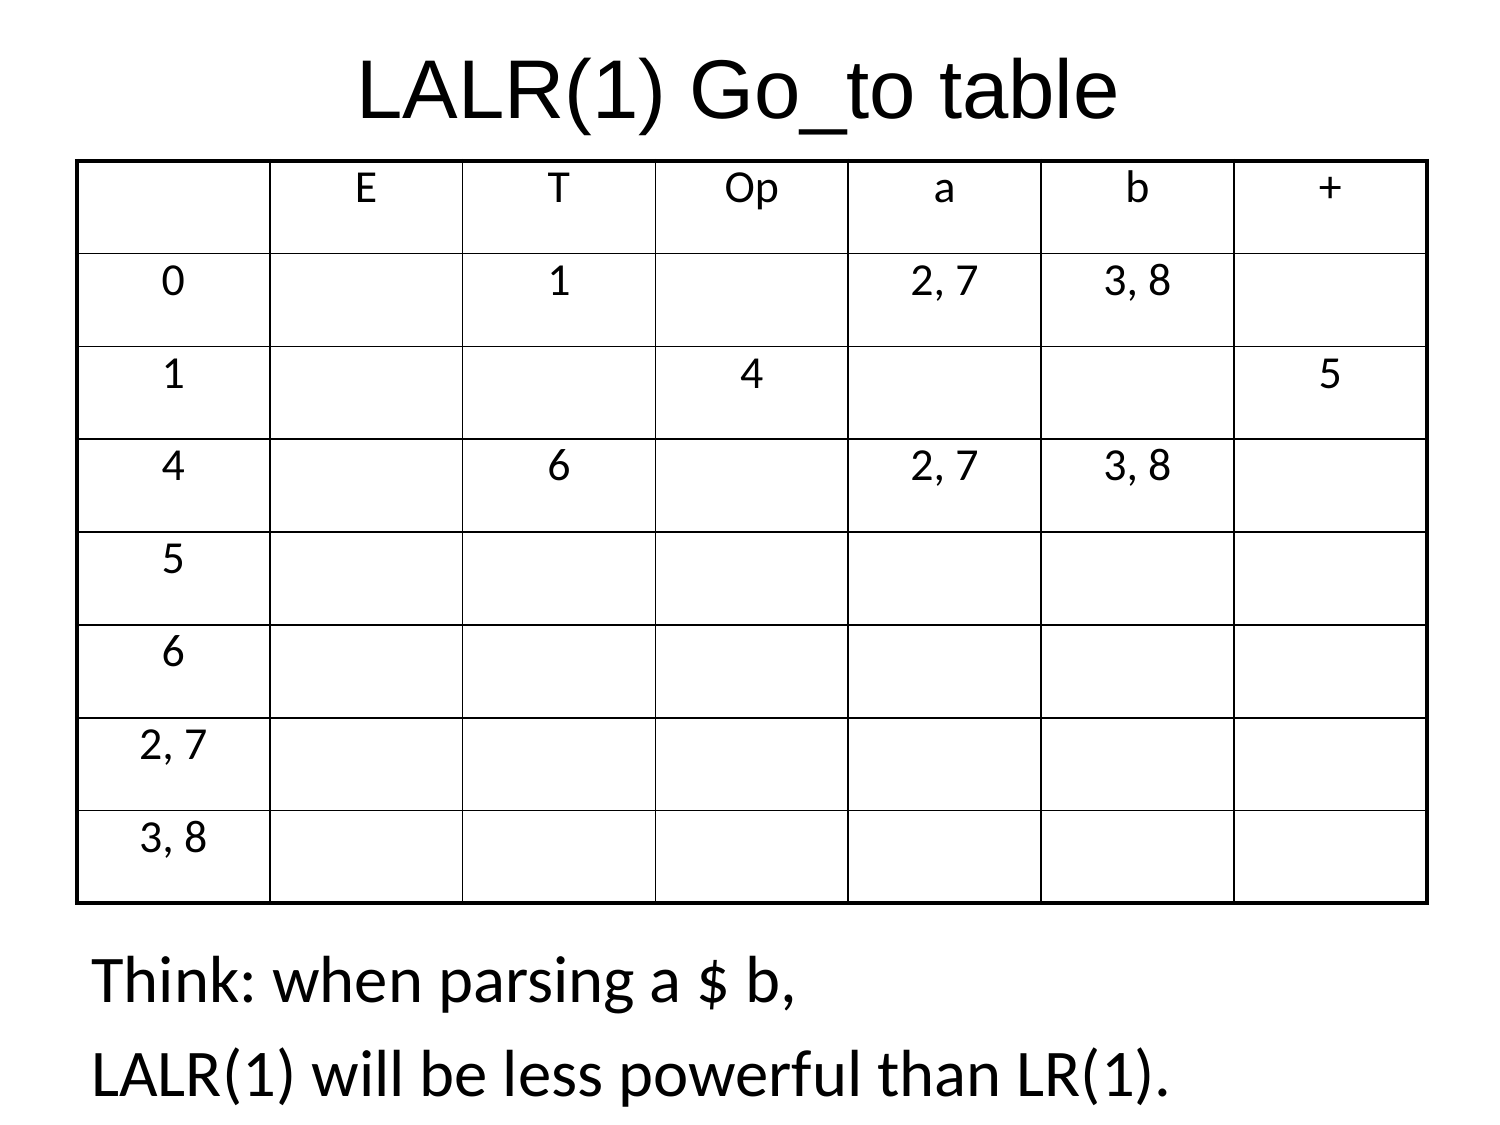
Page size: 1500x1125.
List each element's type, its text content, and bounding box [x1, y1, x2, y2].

table_cell [463, 719, 655, 810]
table_cell 5 [79, 533, 269, 624]
table_cell 6 [79, 626, 269, 717]
table_cell 6 [463, 440, 655, 531]
table_cell 2, 7 [849, 440, 1040, 531]
table_cell 2, 7 [849, 254, 1040, 346]
table_cell [656, 626, 847, 717]
table_cell 4 [79, 440, 269, 531]
table_header T [463, 163, 655, 253]
table_cell [463, 347, 655, 438]
table_cell [1235, 719, 1425, 810]
table_cell [271, 719, 462, 810]
table_cell 4 [656, 347, 847, 438]
title LALR(1) Go_to table [75, 45, 1425, 126]
table_cell [1235, 440, 1425, 531]
table_cell 3, 8 [79, 811, 269, 901]
table_cell [656, 811, 847, 901]
table_cell [849, 811, 1040, 901]
table_cell [463, 533, 655, 624]
table_cell [1042, 719, 1233, 810]
table_cell 5 [1235, 347, 1425, 438]
table_cell [656, 254, 847, 346]
table_cell [1042, 626, 1233, 717]
table_cell [656, 440, 847, 531]
table_cell [849, 347, 1040, 438]
table_header a [849, 163, 1040, 253]
table_cell [656, 533, 847, 624]
table_cell [1235, 811, 1425, 901]
table_cell [1042, 811, 1233, 901]
table_cell [271, 254, 462, 346]
table_cell [1042, 533, 1233, 624]
table_cell [849, 719, 1040, 810]
table_cell [1235, 626, 1425, 717]
table_cell [463, 626, 655, 717]
table_cell [271, 626, 462, 717]
table_cell [849, 626, 1040, 717]
table_cell 1 [463, 254, 655, 346]
table_cell [1235, 533, 1425, 624]
table_cell [656, 719, 847, 810]
table_header [79, 163, 269, 253]
table_header Op [656, 163, 847, 253]
table_cell 3, 8 [1042, 254, 1233, 346]
table_cell [1042, 347, 1233, 438]
table_header E [271, 163, 462, 253]
text_box Think: when parsing a $ b, LALR(1) will be less powerful than LR(1). [76, 928, 1427, 1099]
table_cell [463, 811, 655, 901]
table_cell [271, 347, 462, 438]
table_cell [849, 533, 1040, 624]
table_cell 2, 7 [79, 719, 269, 810]
table_cell 0 [79, 254, 269, 346]
table_cell 1 [79, 347, 269, 438]
table_cell [271, 440, 462, 531]
table_cell [271, 811, 462, 901]
table_header b [1042, 163, 1233, 253]
table_cell [271, 533, 462, 624]
table_cell [1235, 254, 1425, 346]
table_cell 3, 8 [1042, 440, 1233, 531]
table_header + [1235, 163, 1425, 253]
